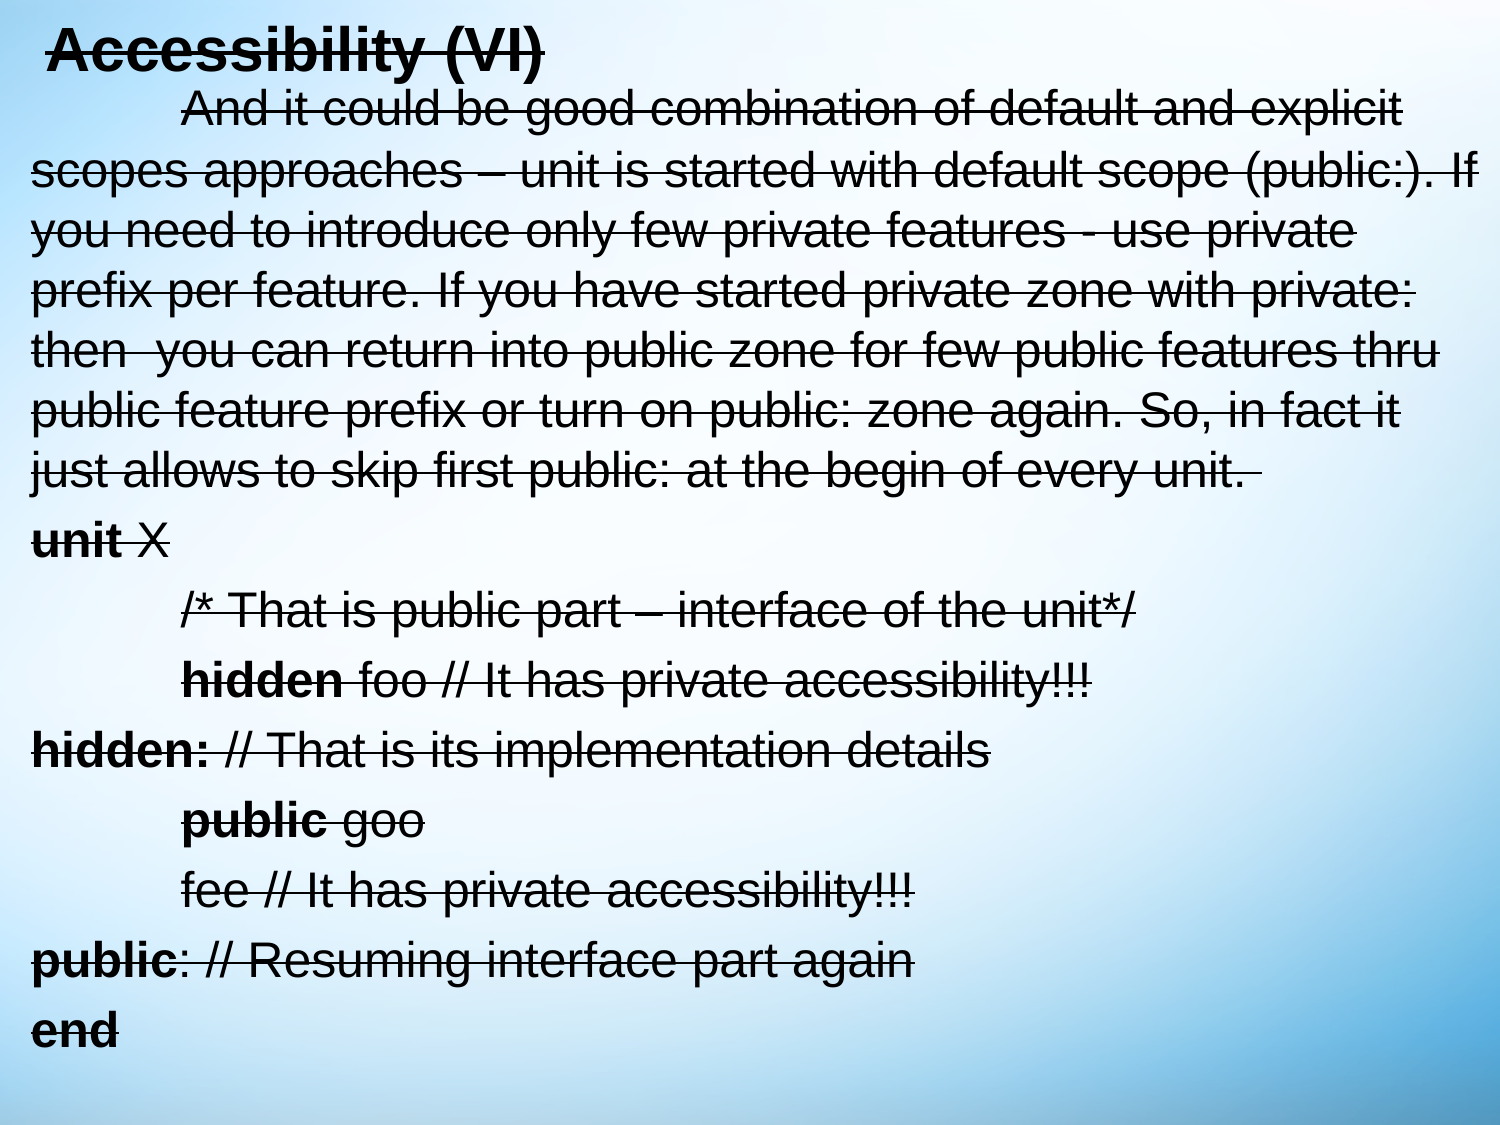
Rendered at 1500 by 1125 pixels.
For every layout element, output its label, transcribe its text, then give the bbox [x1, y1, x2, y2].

picture [0, 0, 1500, 1125]
title Accessibility (VI) [30, 1, 1381, 94]
list And it could be good combination of default and explicit scopes approaches – unit is started with default scope (public:). If you need to introduce only few private features - use private prefix per feature. If you have started private zone with private: then you can return into public zone for few public features thru public feature prefix or turn on public: zone again. So, in fact it just allows to skip first public: at the begin of every unit. unit X /* That is public part – interface of the unit*/ hidden foo // It has private accessibility!!! hidden: // That is its implementation details public goo fee // It has private accessibility!!! public: // Resuming interface part again end [15, 60, 1500, 1125]
